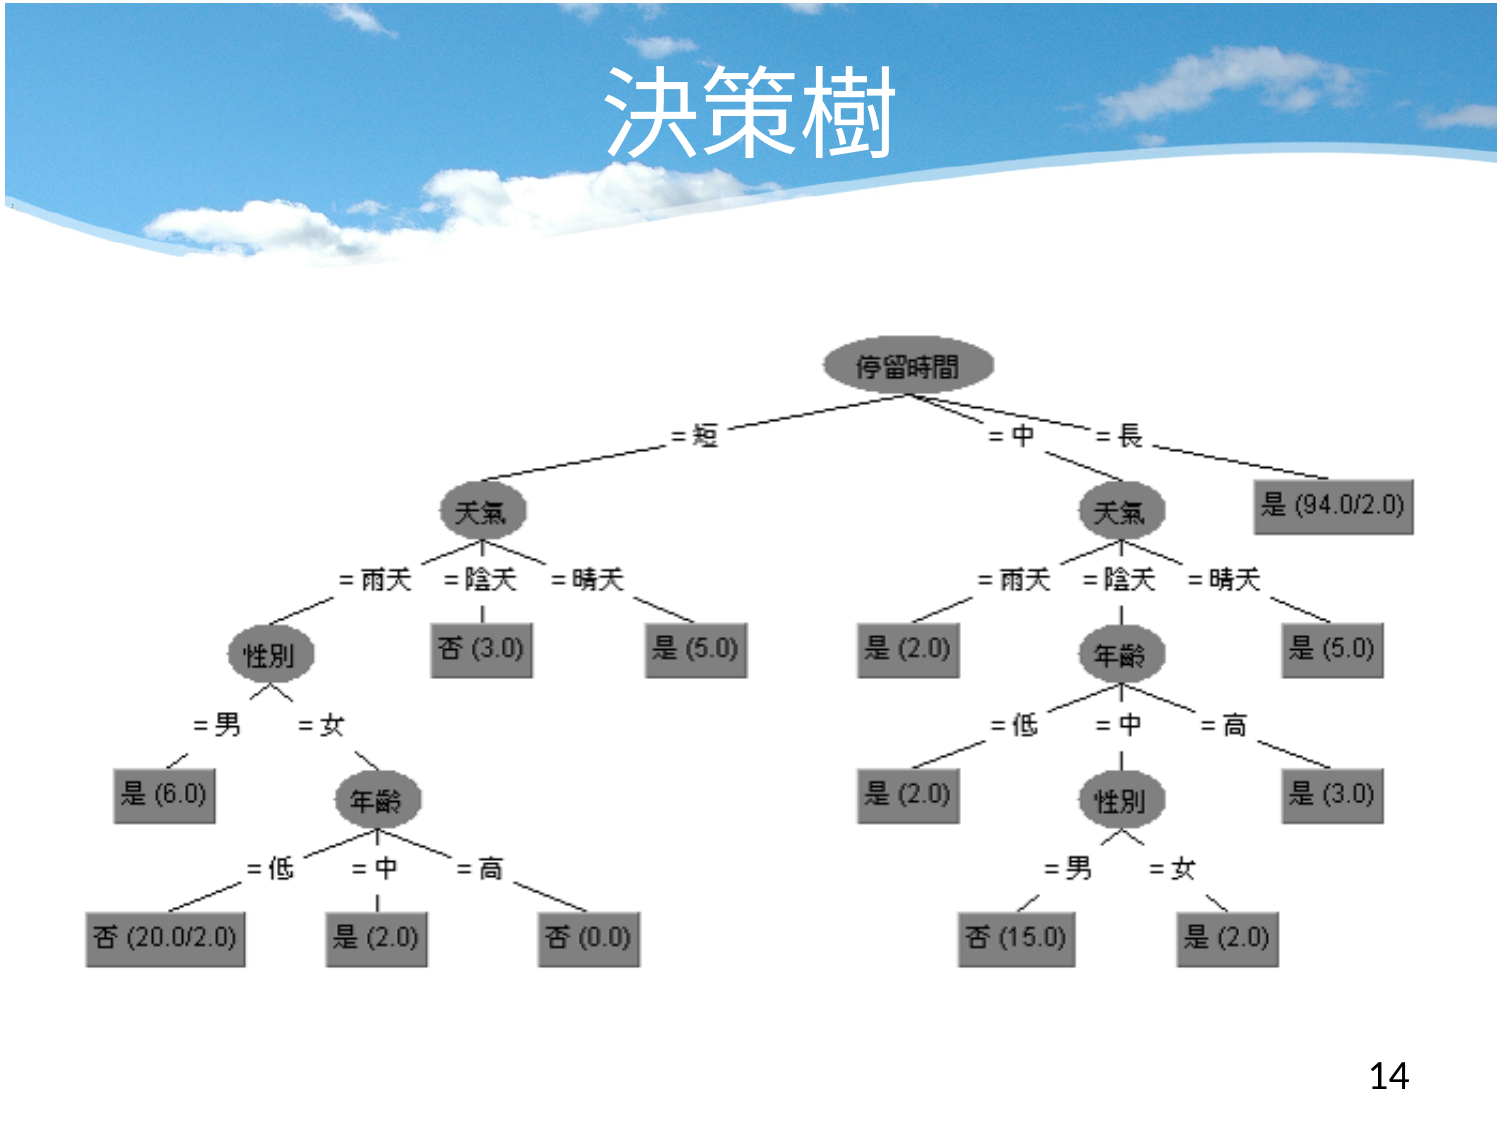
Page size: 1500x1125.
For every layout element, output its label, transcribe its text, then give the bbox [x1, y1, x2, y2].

slide_number 14 [1074, 1048, 1425, 1103]
title 決策樹 [74, 44, 1426, 177]
picture [0, 0, 1500, 1125]
